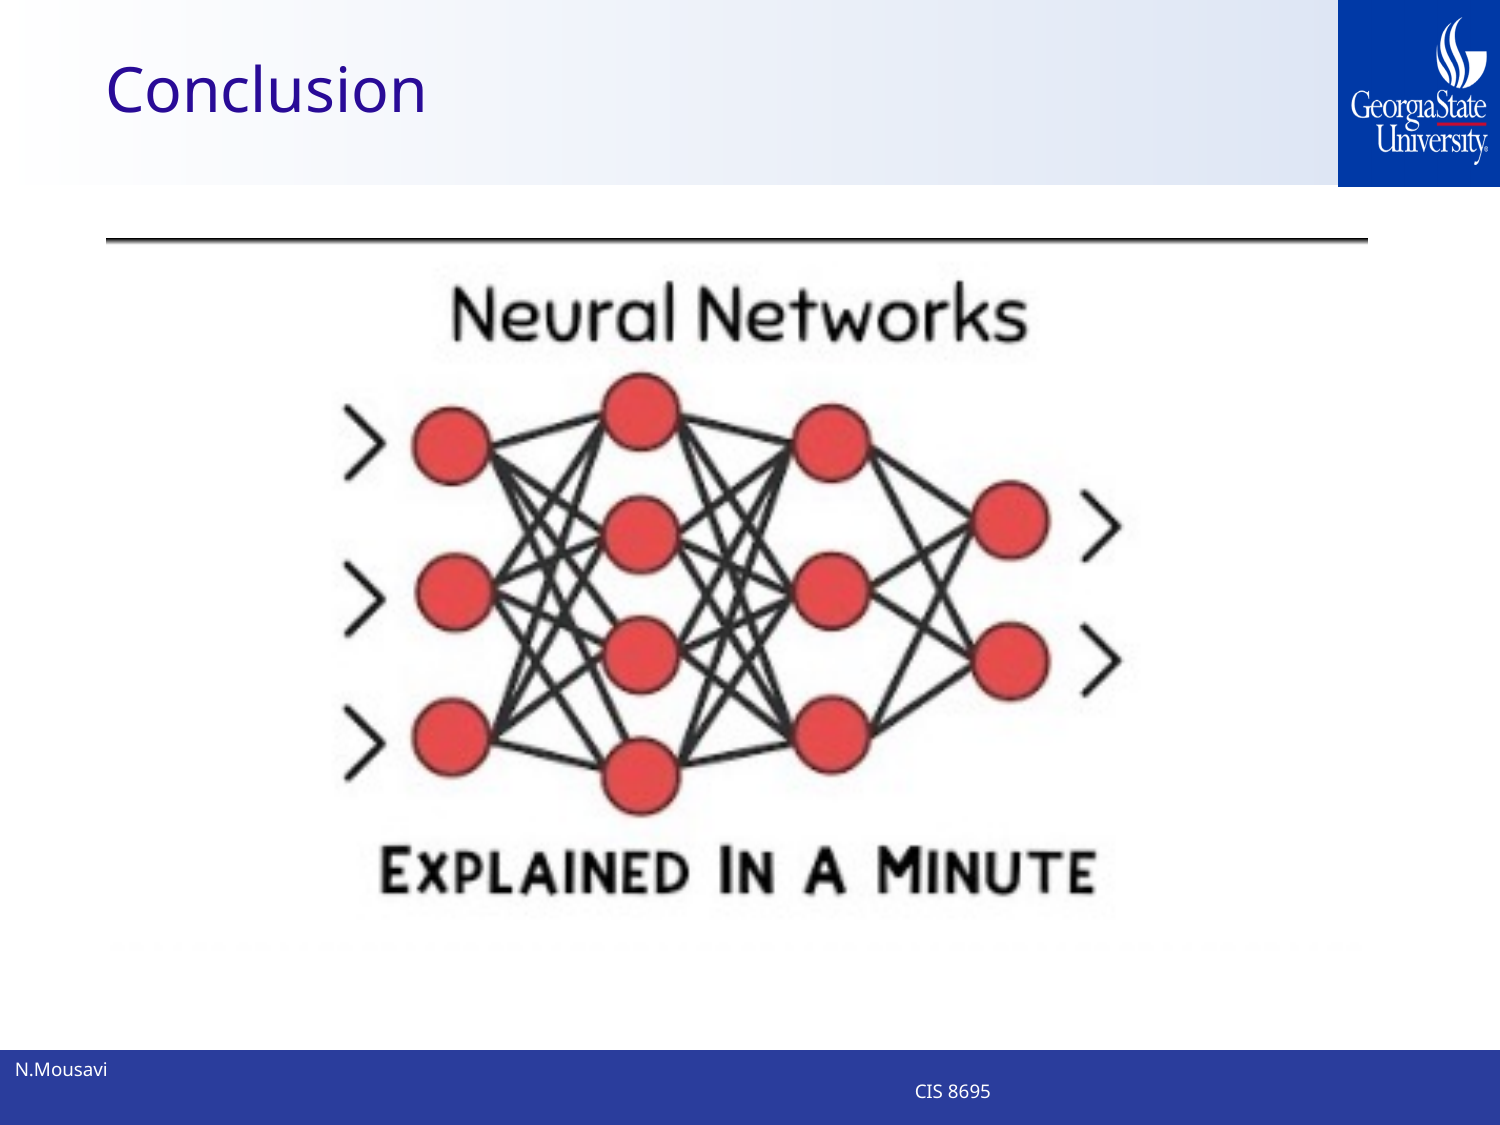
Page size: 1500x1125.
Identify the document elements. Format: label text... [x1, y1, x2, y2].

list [105, 237, 1369, 952]
title Conclusion [90, 0, 1500, 185]
